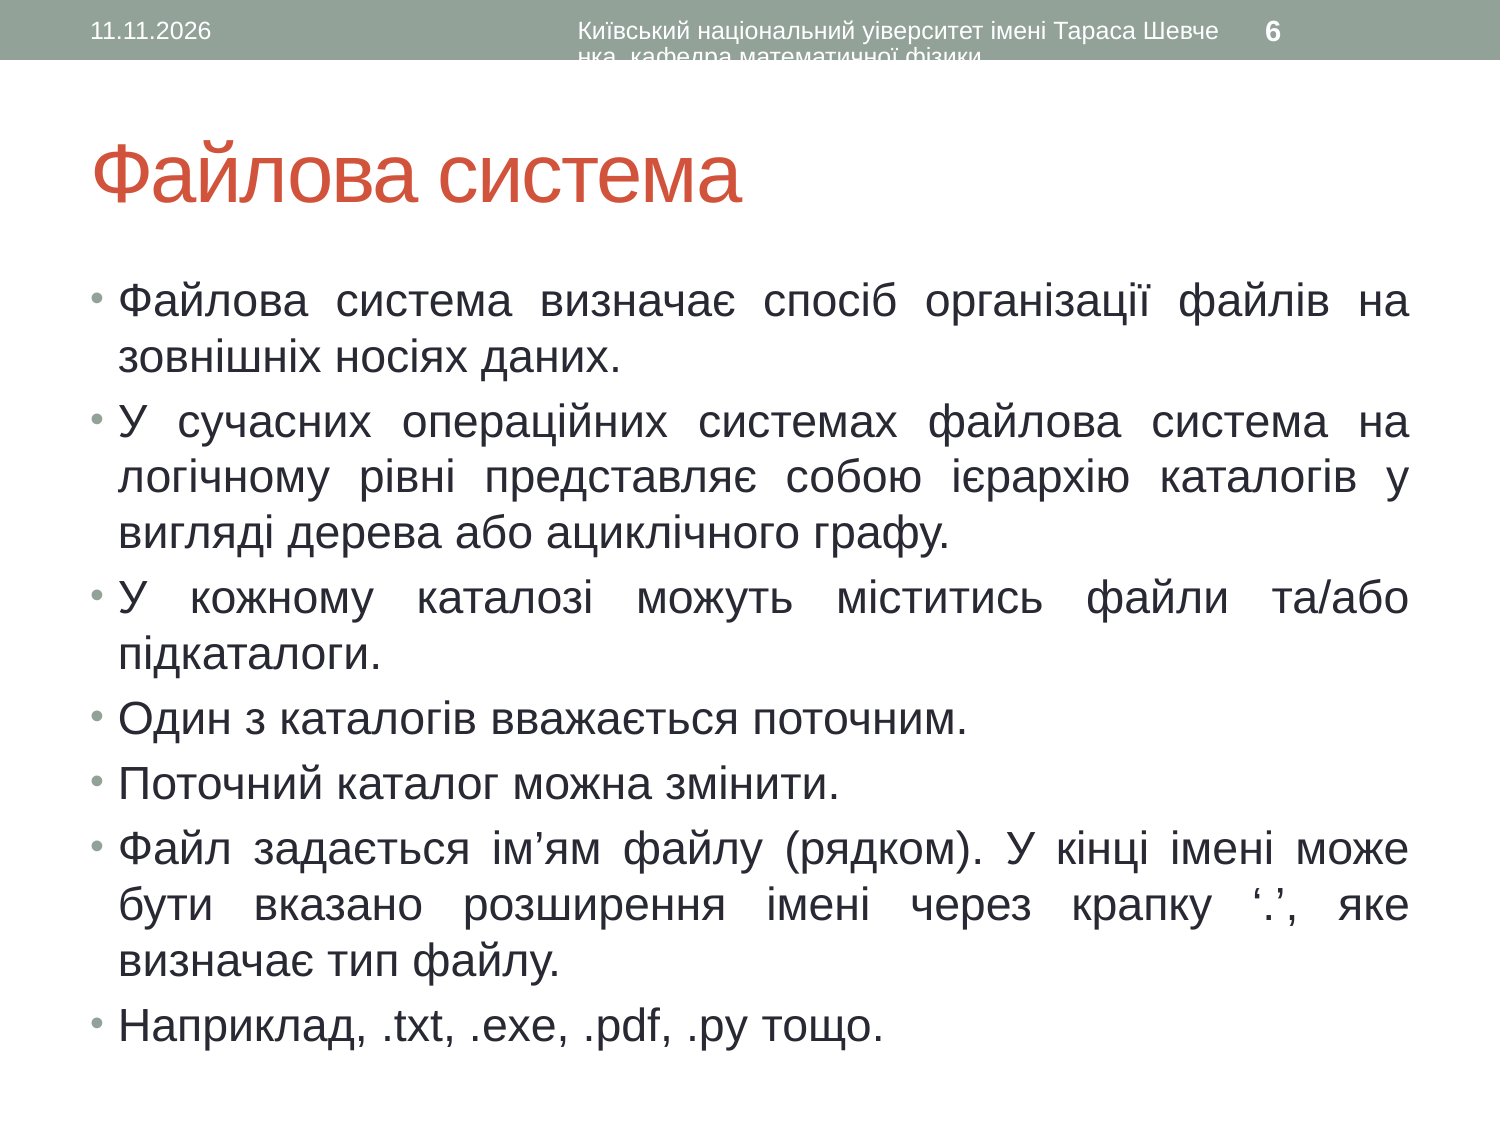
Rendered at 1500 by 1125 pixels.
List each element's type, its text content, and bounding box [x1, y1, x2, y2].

list Файлова система визначає спосіб організації файлів на зовнішніх носіях даних. У сучасних операційних системах файлова система на логічному рівні представляє собою ієрархію каталогів у вигляді дерева або ациклічного графу. У кожному каталозі можуть міститись файли та/або підкаталоги. Один з каталогів вважається поточним. Поточний каталог можна змінити. Файл задається ім’ям файлу (рядком). У кінці імені може бути вказано розширення імені через крапку ‘.’, яке визначає тип файлу. Наприклад, .txt, .exe, .pdf, .py тощо. [75, 262, 1425, 1063]
footer Київський національний уіверситет імені Тараса Шевченка, кафедра математичної фізики [562, 3, 1238, 57]
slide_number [75, 3, 550, 57]
title Файлова система [75, 87, 1425, 250]
slide_number 6 [1250, 3, 1425, 57]
